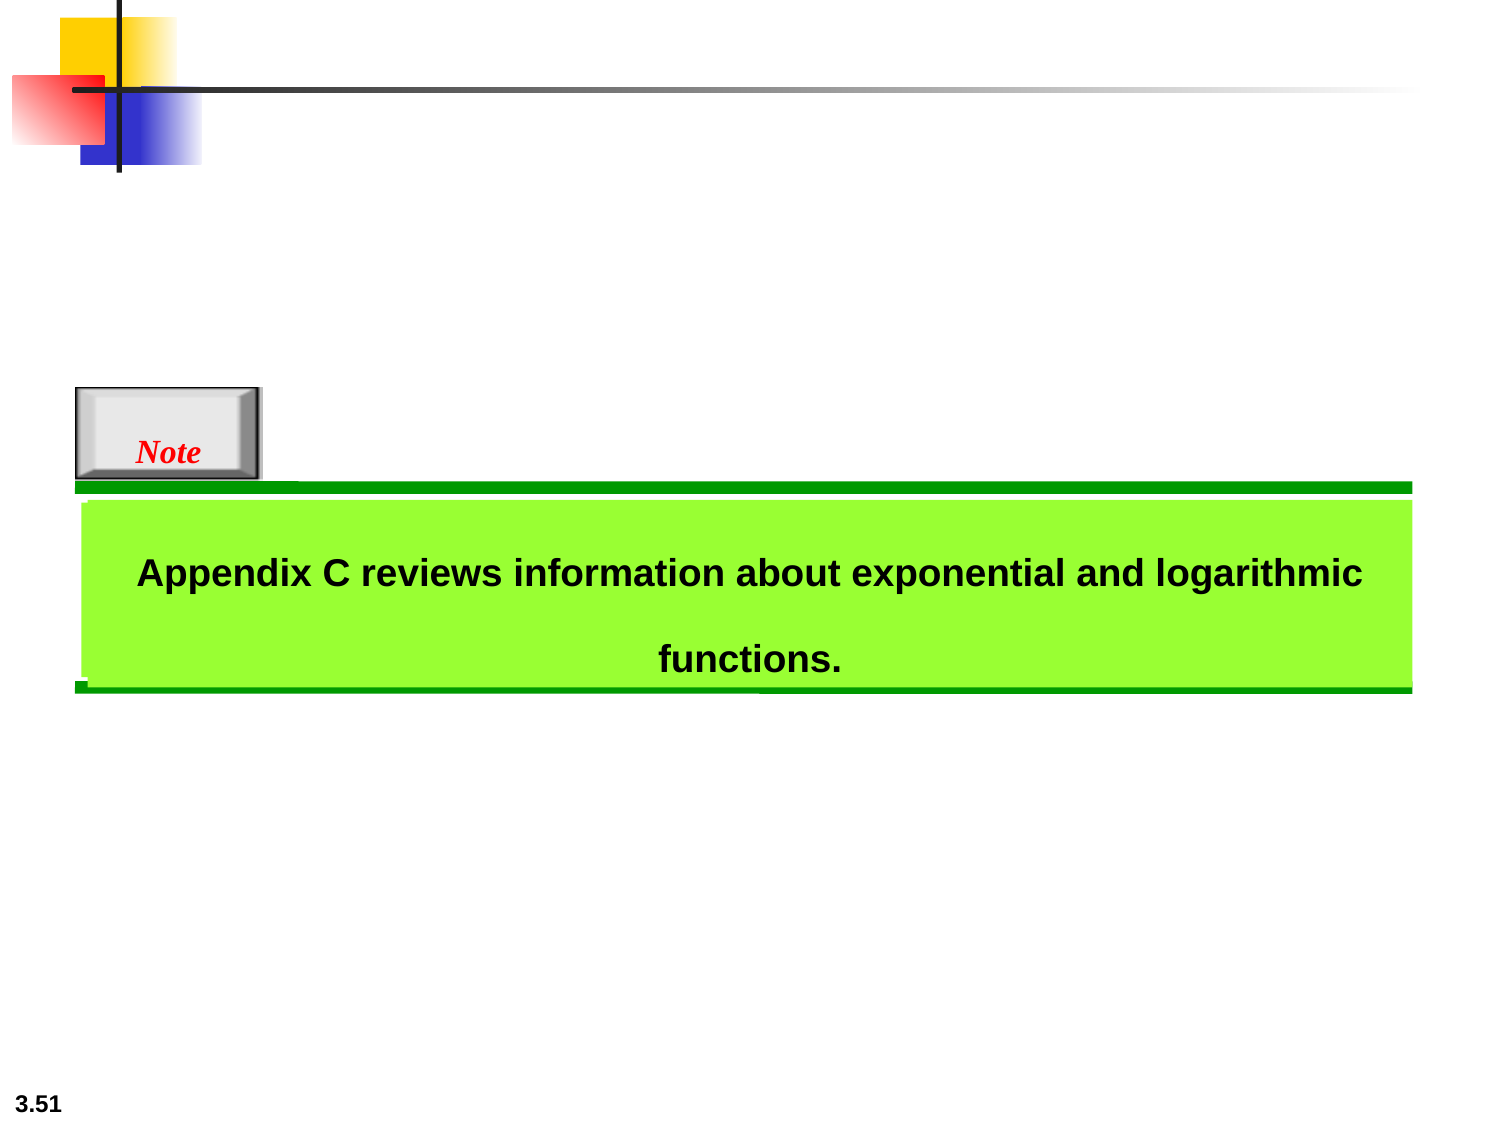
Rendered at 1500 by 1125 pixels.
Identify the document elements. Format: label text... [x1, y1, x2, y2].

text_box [74, 387, 263, 481]
text_box [116, 93, 122, 173]
text_box [60, 17, 116, 86]
text_box [12, 75, 105, 145]
text_box [122, 93, 141, 165]
text_box [72, 87, 1423, 93]
text_box Appendix C reviews information about exponential and logarithmic functions. [87, 499, 1413, 688]
text_box [141, 93, 202, 165]
text_box [116, 0, 122, 87]
text_box [122, 17, 177, 86]
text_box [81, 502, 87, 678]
text_box [80, 93, 116, 165]
slide_number 3.51 [0, 1050, 313, 1125]
